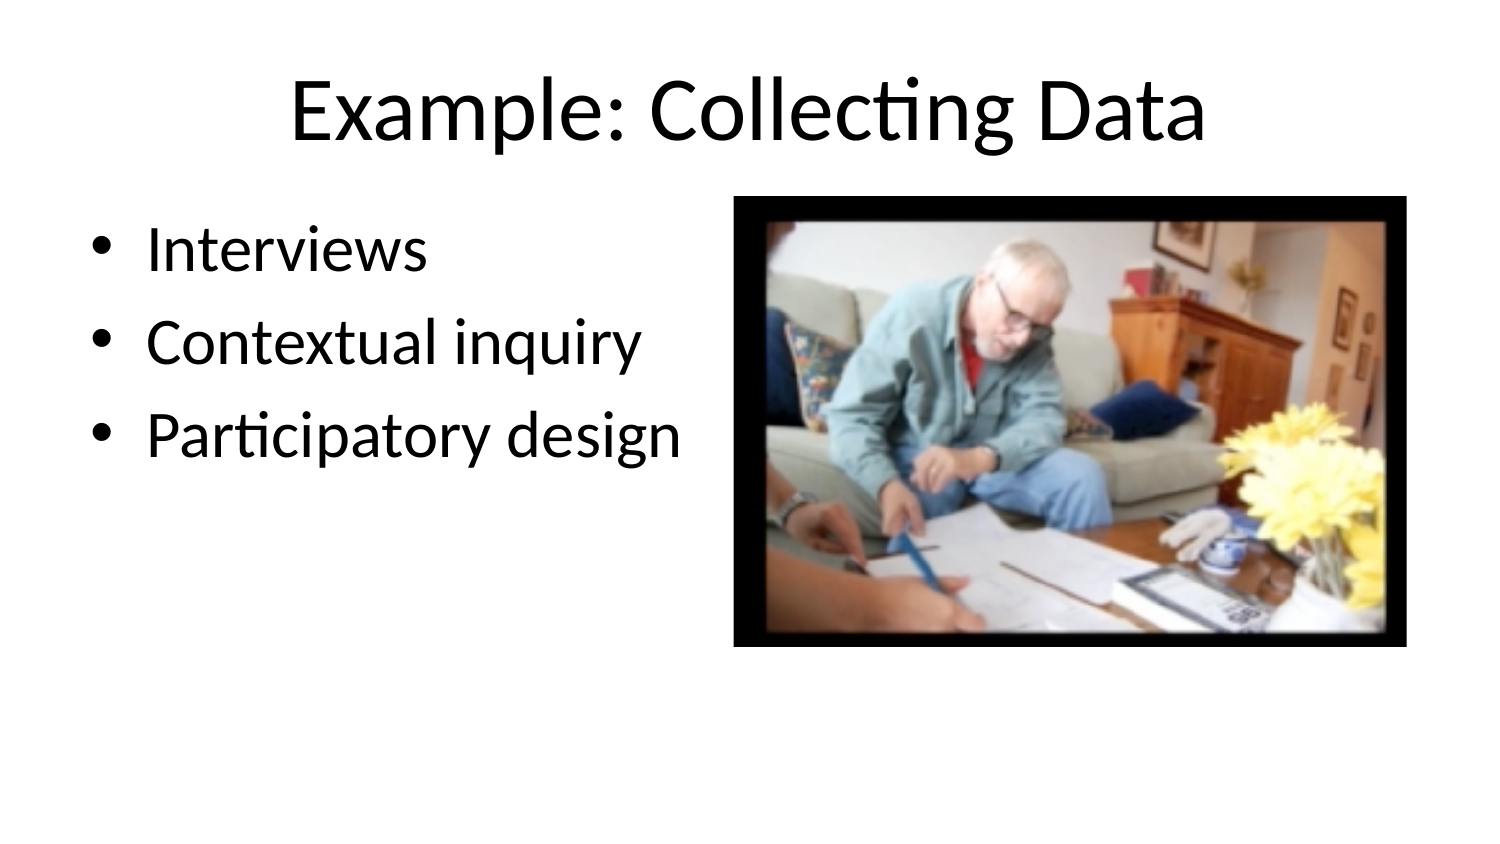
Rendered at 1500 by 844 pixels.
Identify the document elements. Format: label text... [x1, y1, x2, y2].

list Interviews Contextual inquiry Participatory design [75, 196, 1425, 754]
picture [733, 196, 1407, 648]
title Example: Collecting Data [75, 33, 1425, 175]
